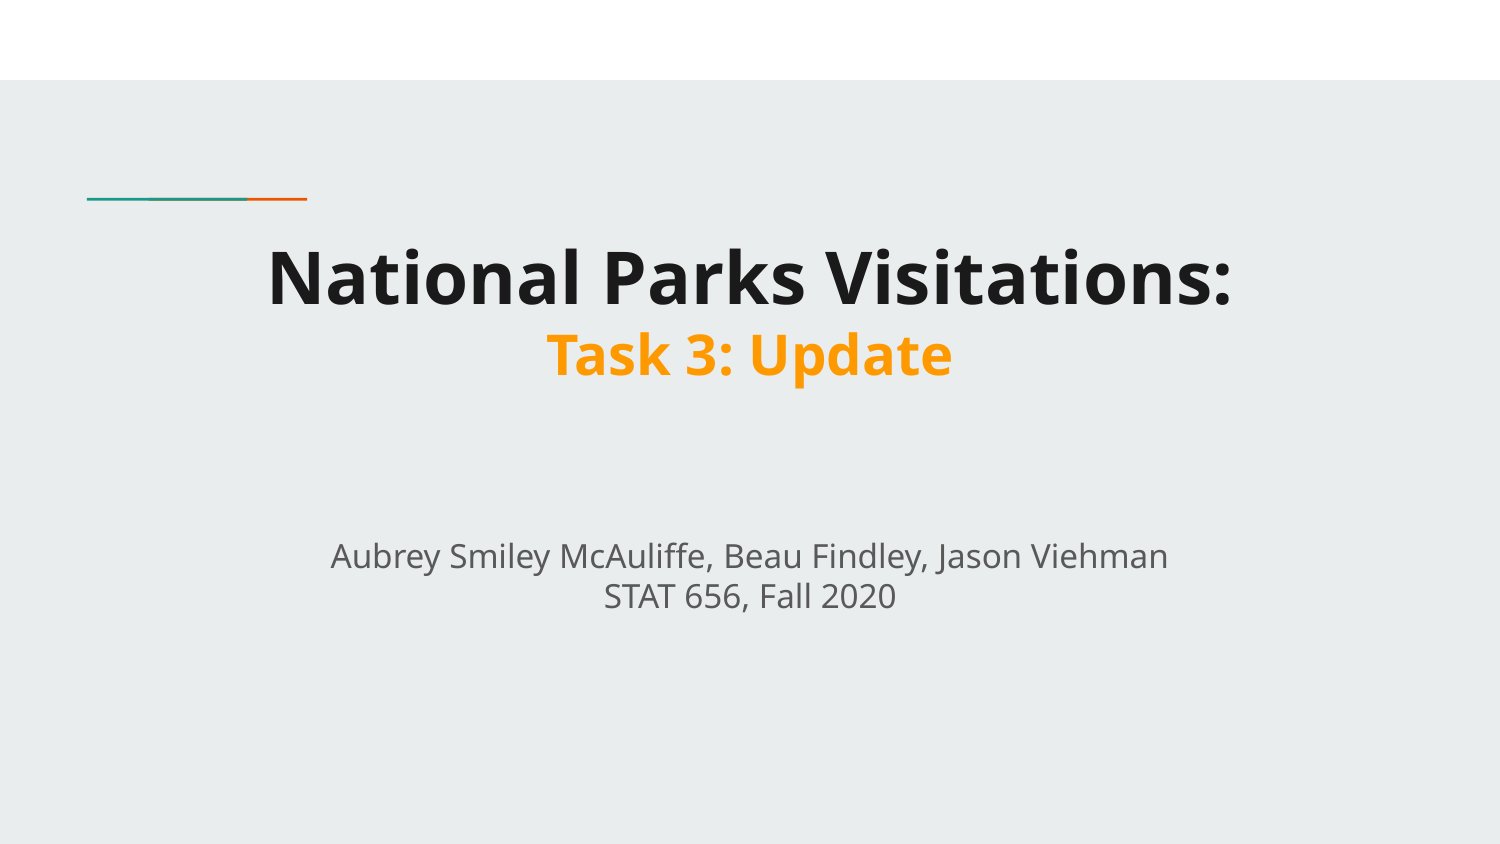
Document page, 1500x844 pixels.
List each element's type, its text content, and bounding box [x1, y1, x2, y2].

subtitle Aubrey Smiley McAuliffe, Beau Findley, Jason Viehman STAT 656, Fall 2020 [119, 520, 1381, 610]
title National Parks Visitations: Task 3: Update [119, 216, 1381, 490]
